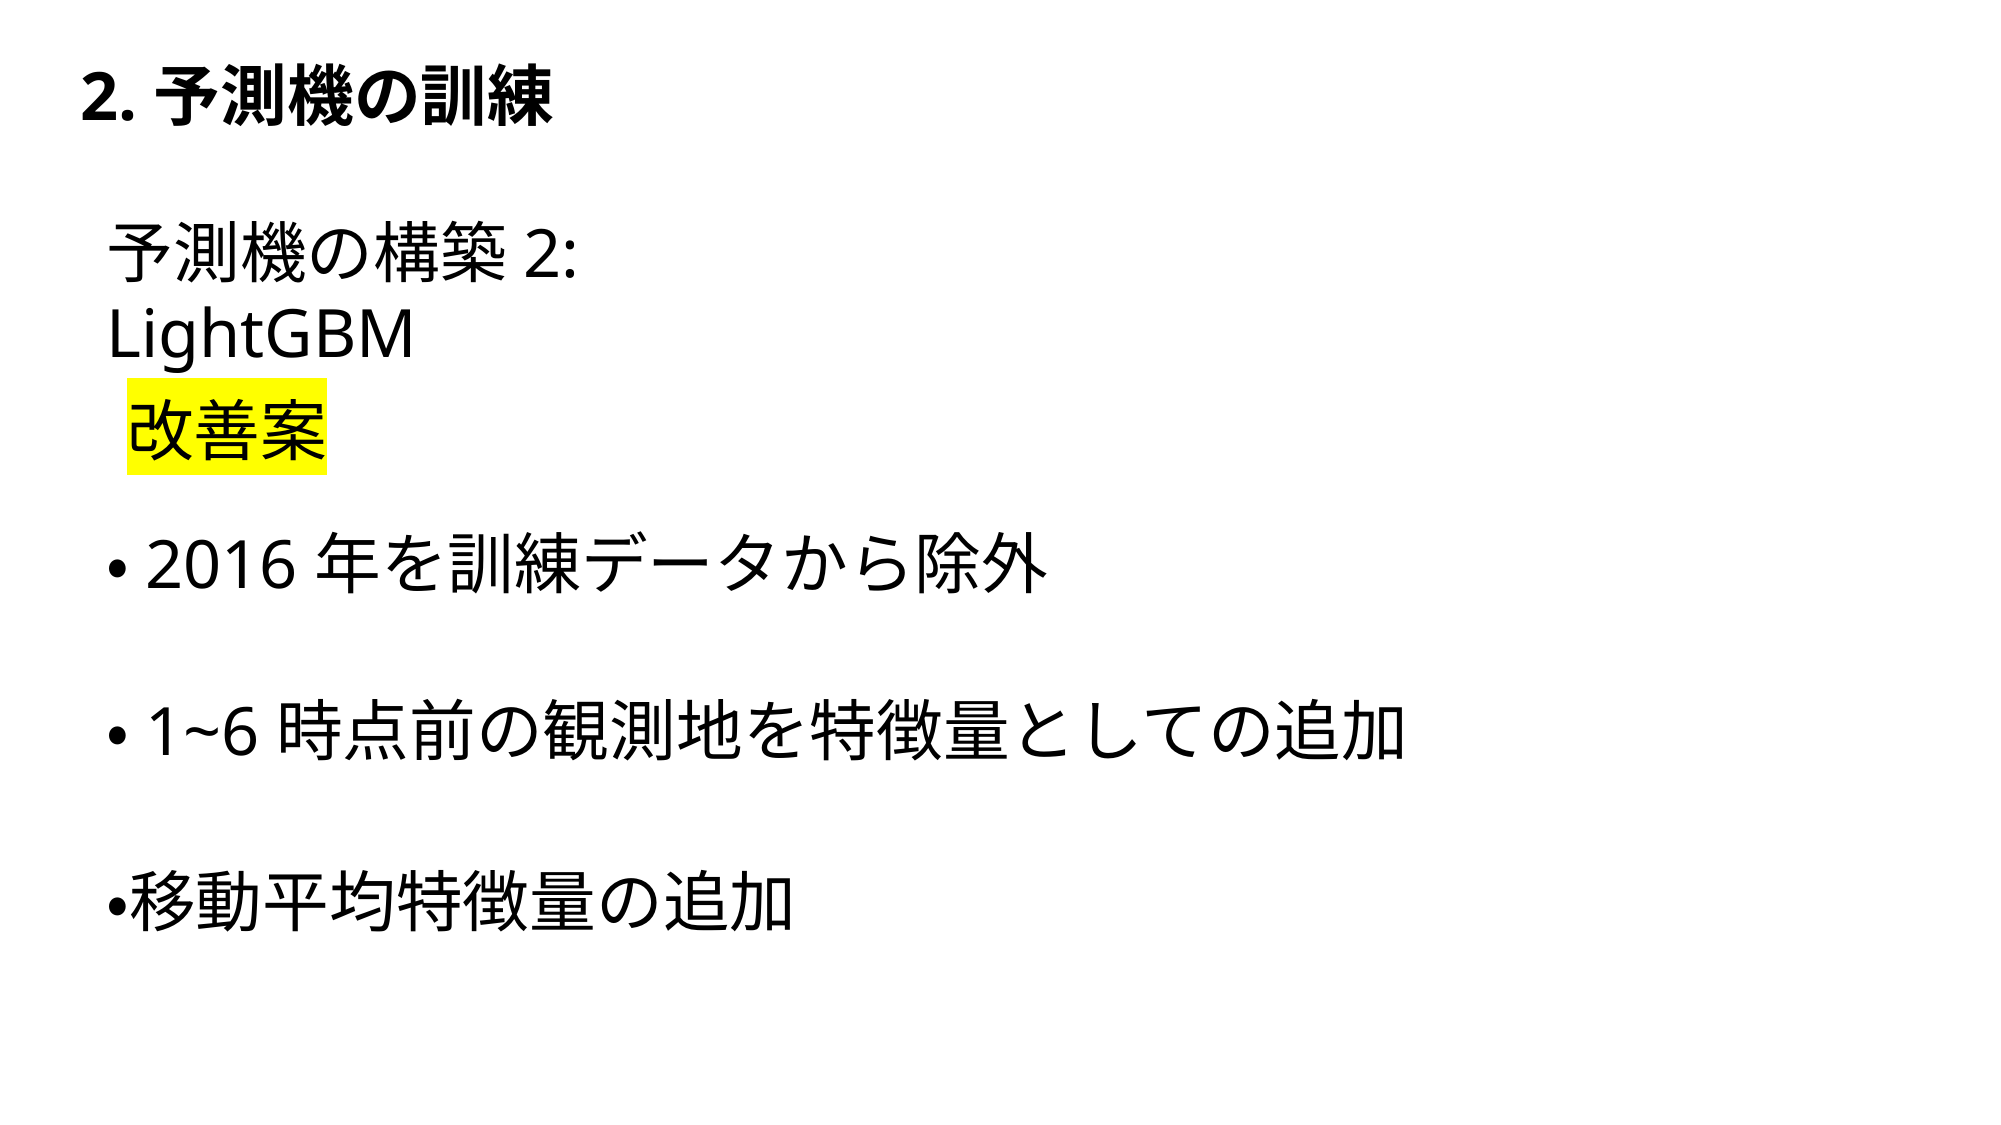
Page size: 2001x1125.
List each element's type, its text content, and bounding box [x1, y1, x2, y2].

text_box ・2016年を訓練データから除外 [91, 514, 1145, 610]
text_box ・移動平均特徴量の追加 [91, 851, 863, 947]
text_box ・1~6時点前の観測地を特徴量としての追加 [91, 681, 1454, 777]
text_box 2.予測機の訓練 [66, 46, 602, 142]
text_box 改善案 [112, 381, 354, 476]
text_box 予測機の構築2: LightGBM [91, 203, 968, 379]
